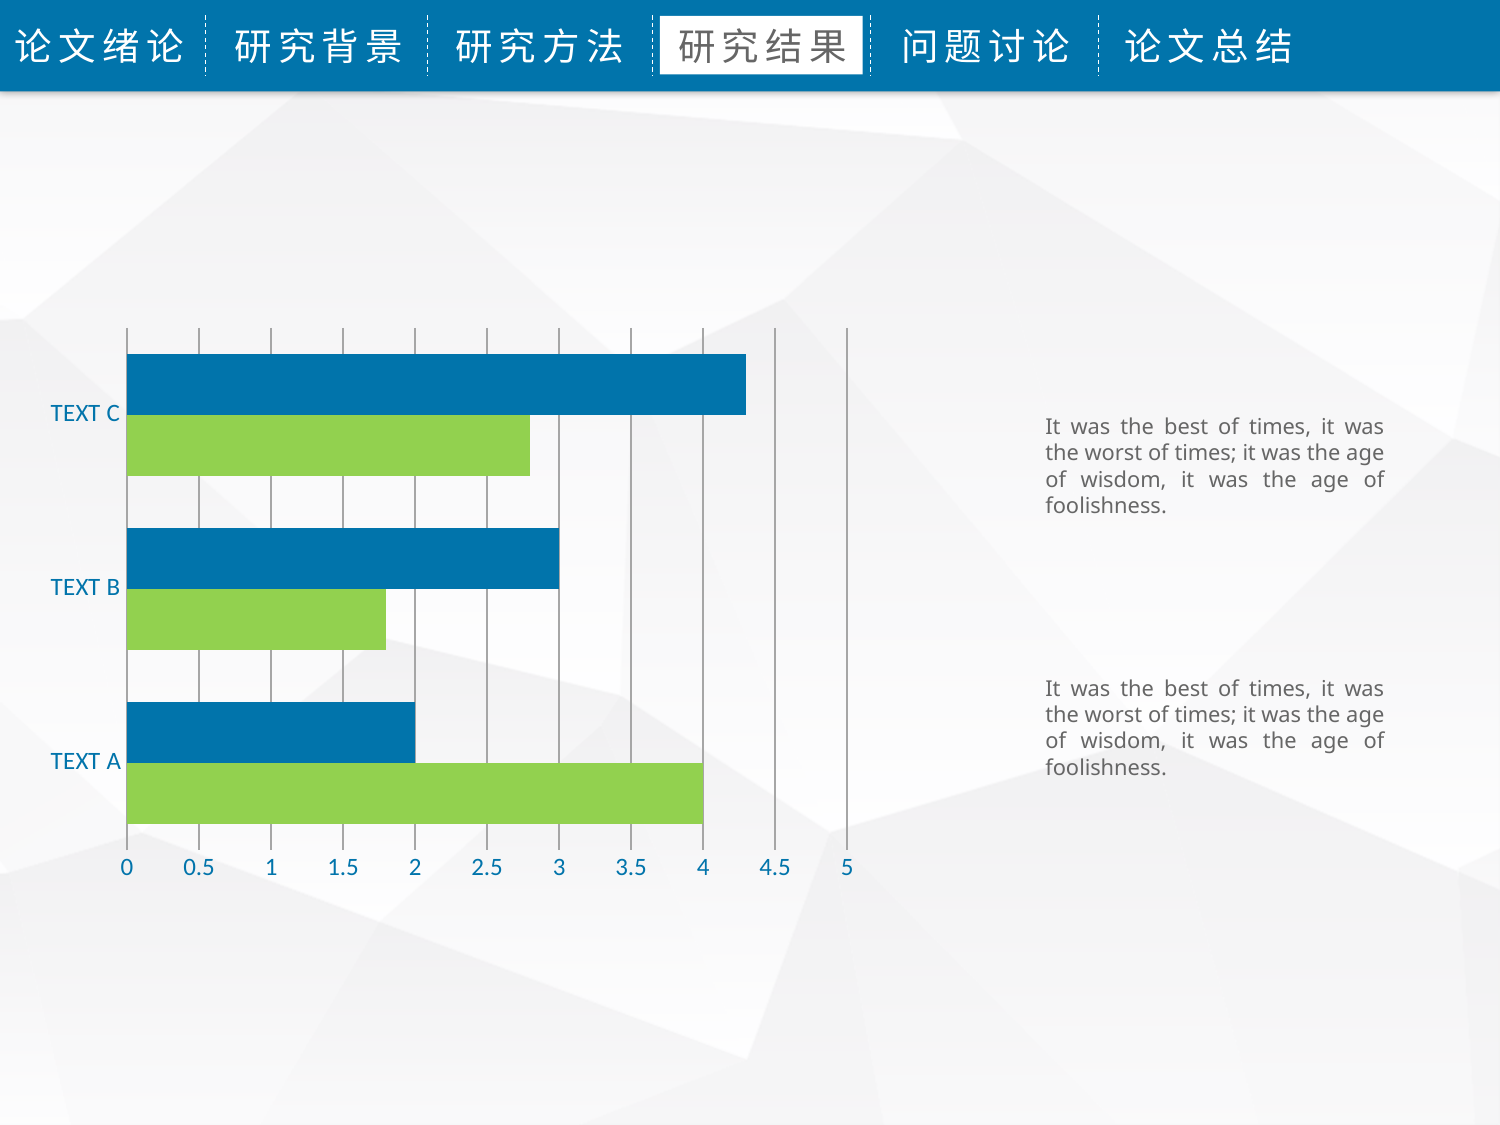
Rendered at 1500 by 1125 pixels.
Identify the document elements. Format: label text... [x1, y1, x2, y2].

text_box 论文绪论 [0, 15, 211, 76]
text_box 研究背景 [214, 15, 423, 76]
picture [0, 92, 1500, 1125]
text_box [0, 0, 1500, 92]
text_box 研究结果 [871, 15, 876, 76]
chart [33, 316, 871, 893]
text_box 研究结果 [663, 15, 870, 76]
text_box 论文总结 [1109, 15, 1322, 76]
text_box 研究方法 [440, 15, 652, 76]
text_box [659, 15, 663, 75]
text_box 问题讨论 [886, 15, 1098, 76]
text_box It was the best of times, it was the worst of times; it was the age of wisdom, it was the age of foolishness. [1030, 405, 1400, 526]
text_box It was the best of times, it was the worst of times; it was the age of wisdom, it was the age of foolishness. [1030, 667, 1400, 787]
